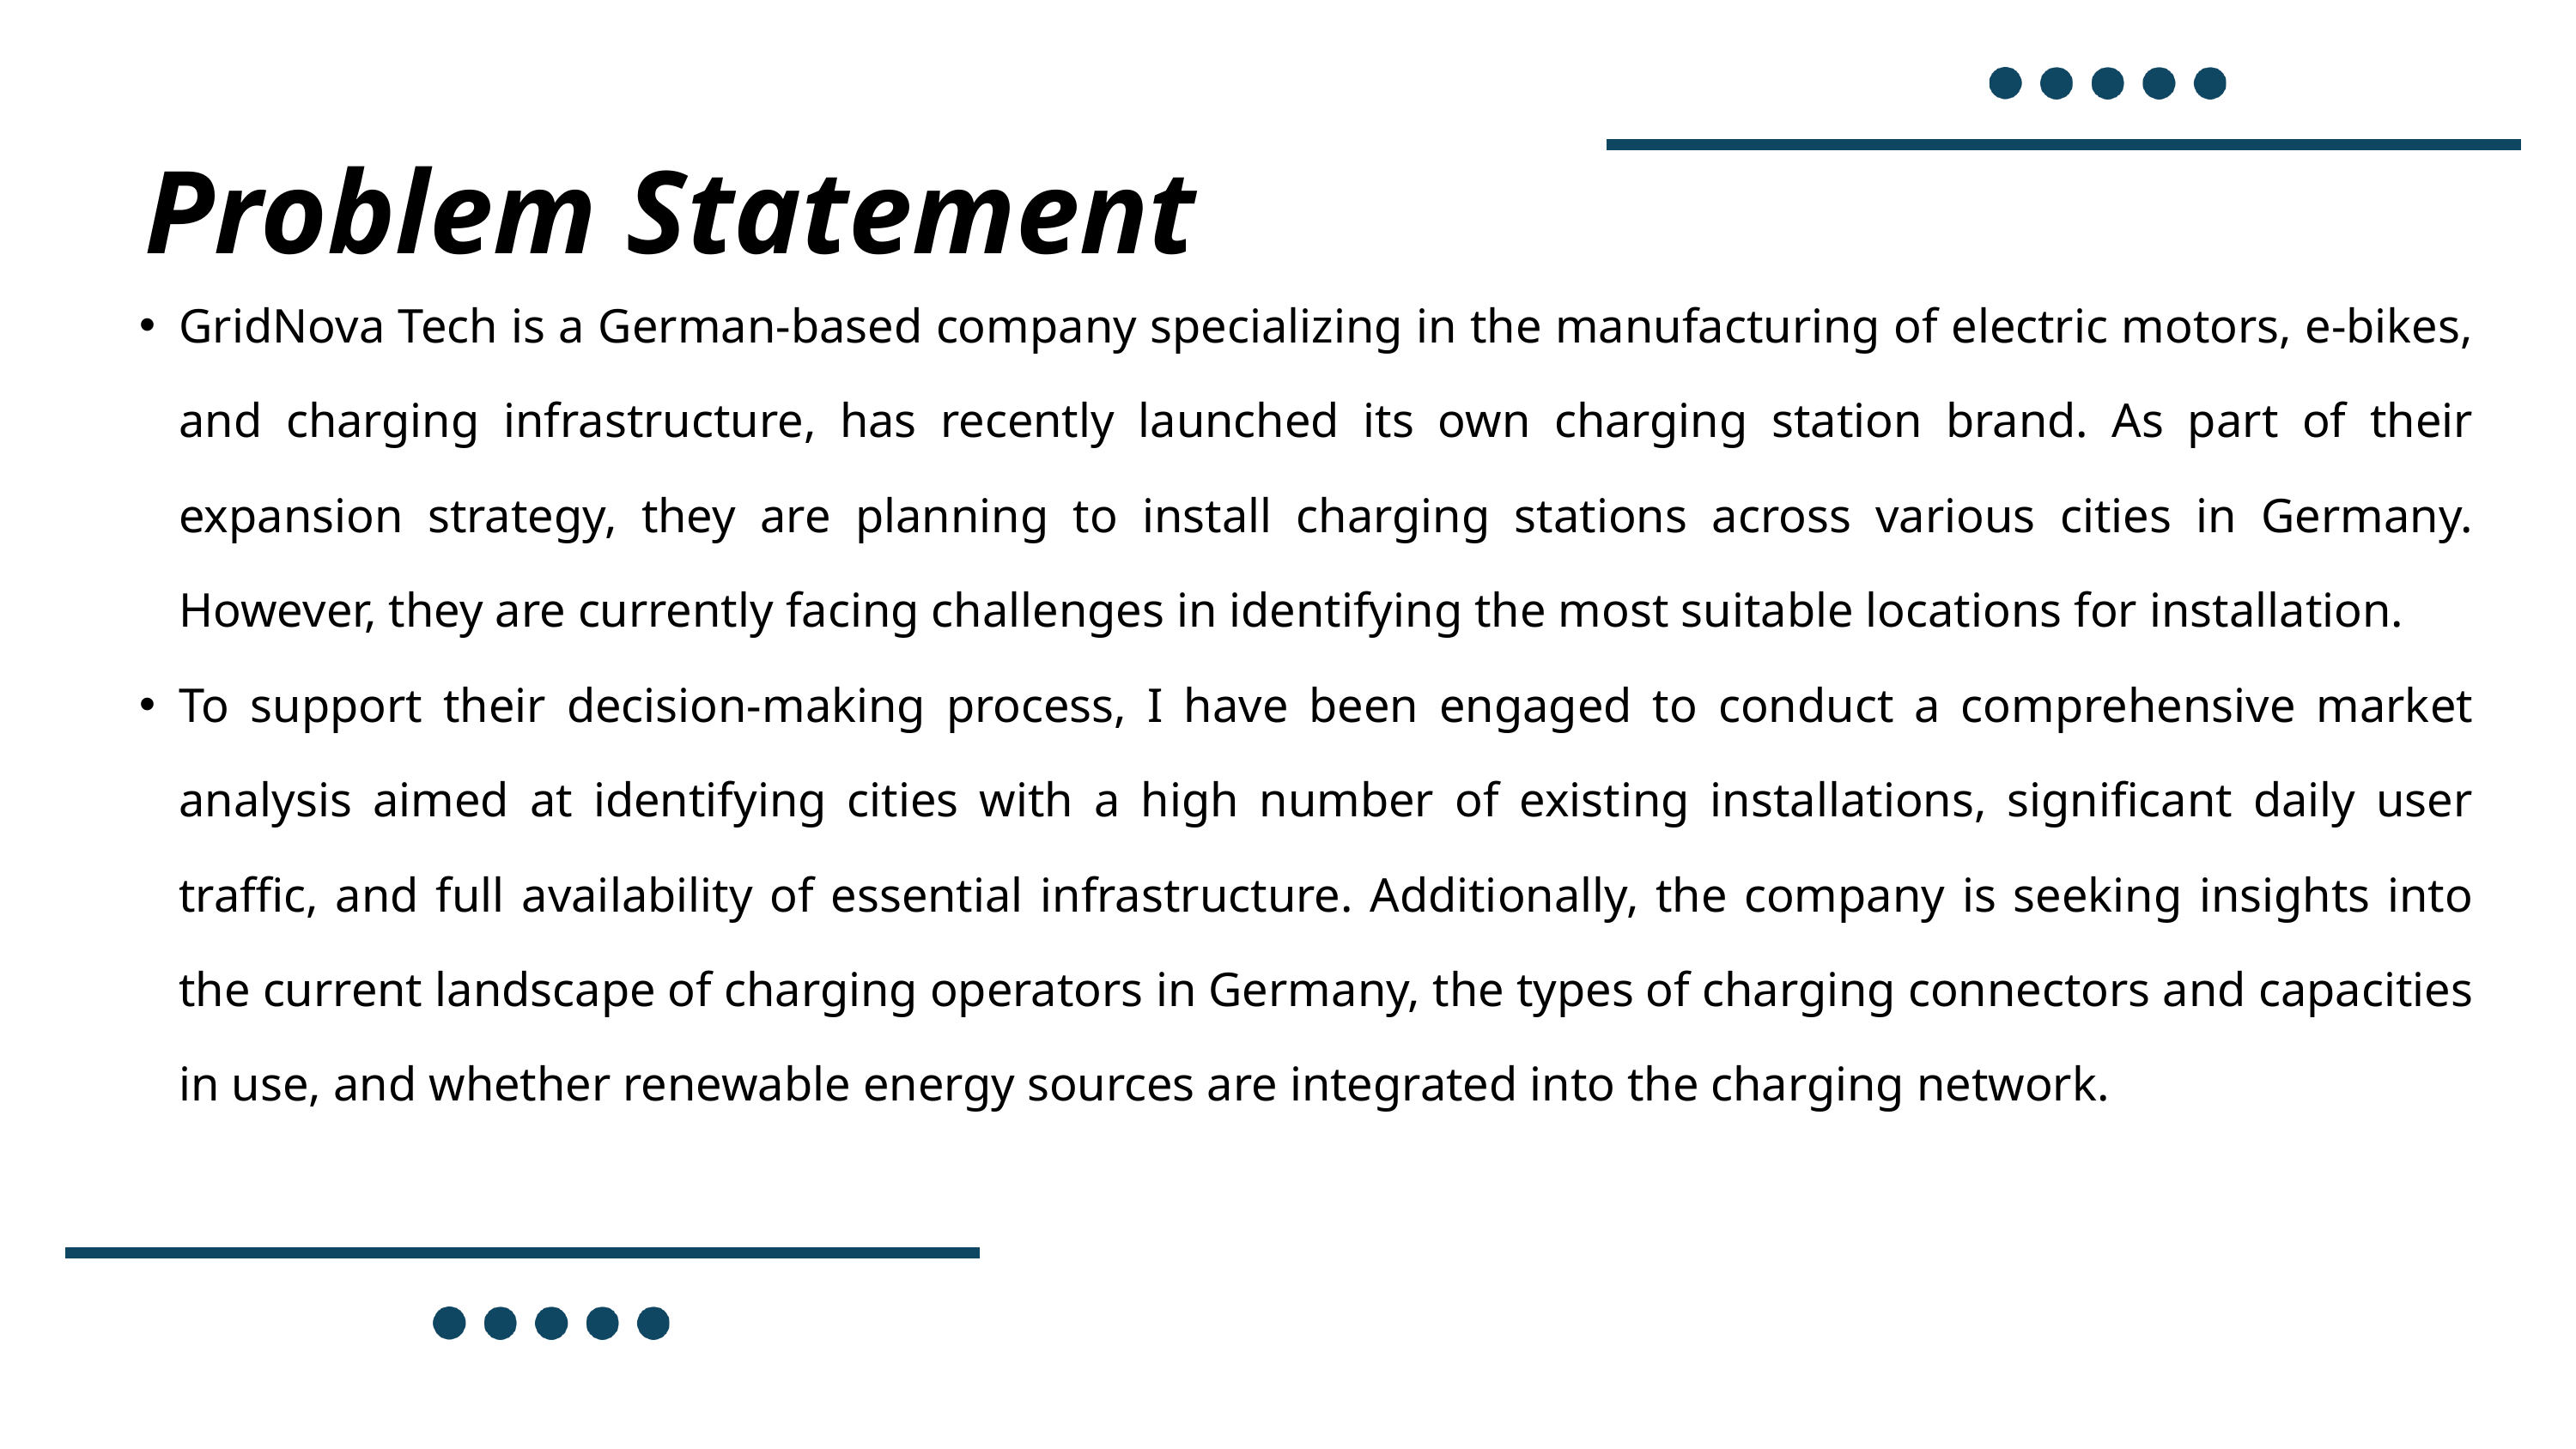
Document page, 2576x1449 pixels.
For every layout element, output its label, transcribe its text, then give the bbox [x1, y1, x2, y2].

text_box GridNova Tech is a German-based company specializing in the manufacturing of electric motors, e-bikes, and charging infrastructure, has recently launched its own charging station brand. As part of their expansion strategy, they are planning to install charging stations across various cities in Germany. However, they are currently facing challenges in identifying the most suitable locations for installation. To support their decision-making process, I have been engaged to conduct a comprehensive market analysis aimed at identifying cities with a high number of existing installations, significant daily user traffic, and full availability of essential infrastructure. Additionally, the company is seeking insights into the current landscape of charging operators in Germany, the types of charging connectors and capacities in use, and whether renewable energy sources are integrated into the charging network. [100, 257, 2476, 1111]
text_box Problem Statement [144, 84, 1279, 277]
text_box [1989, 65, 2227, 100]
text_box [433, 1305, 670, 1341]
